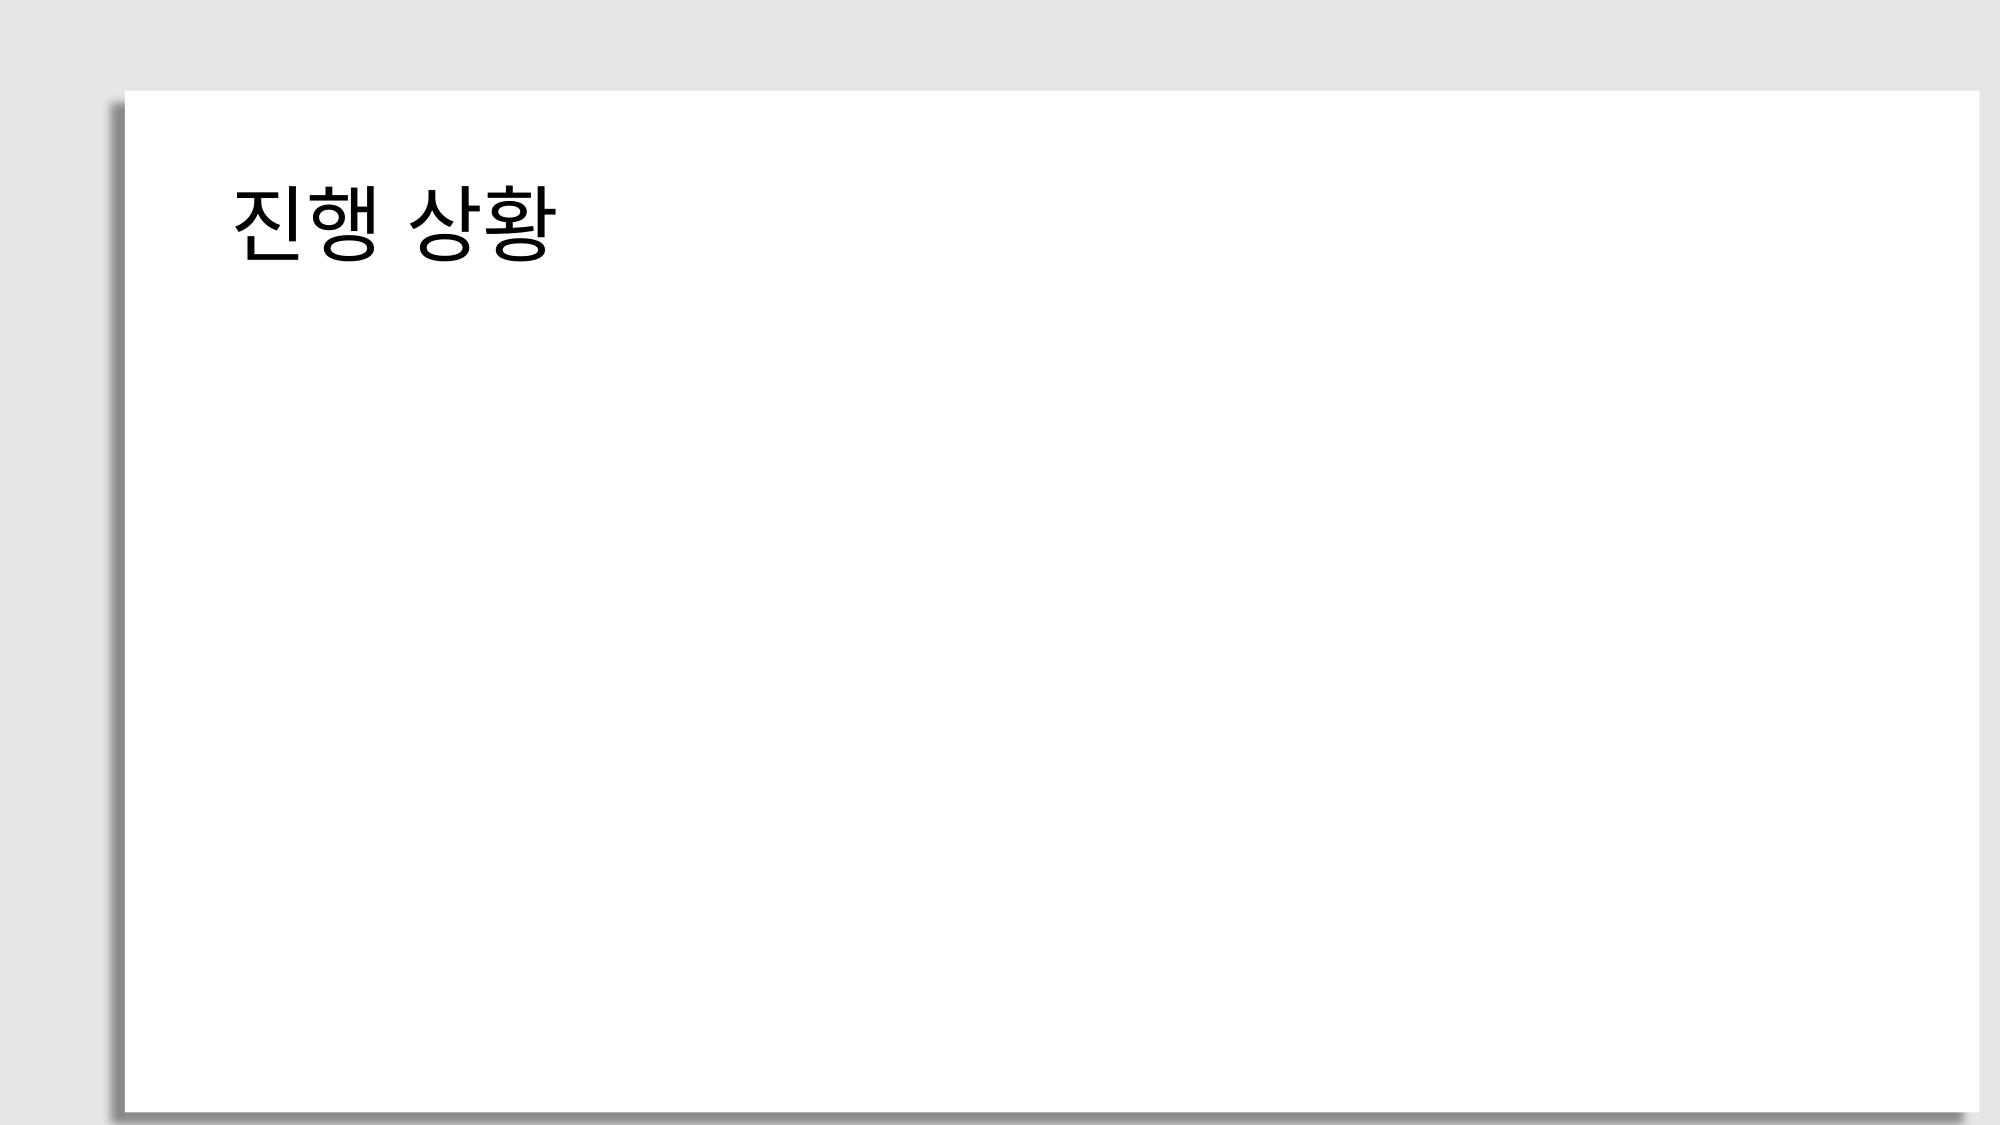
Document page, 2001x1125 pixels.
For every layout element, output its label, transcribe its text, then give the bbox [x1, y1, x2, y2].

text_box [124, 90, 1981, 1114]
text_box 진행 상황 [215, 164, 585, 280]
